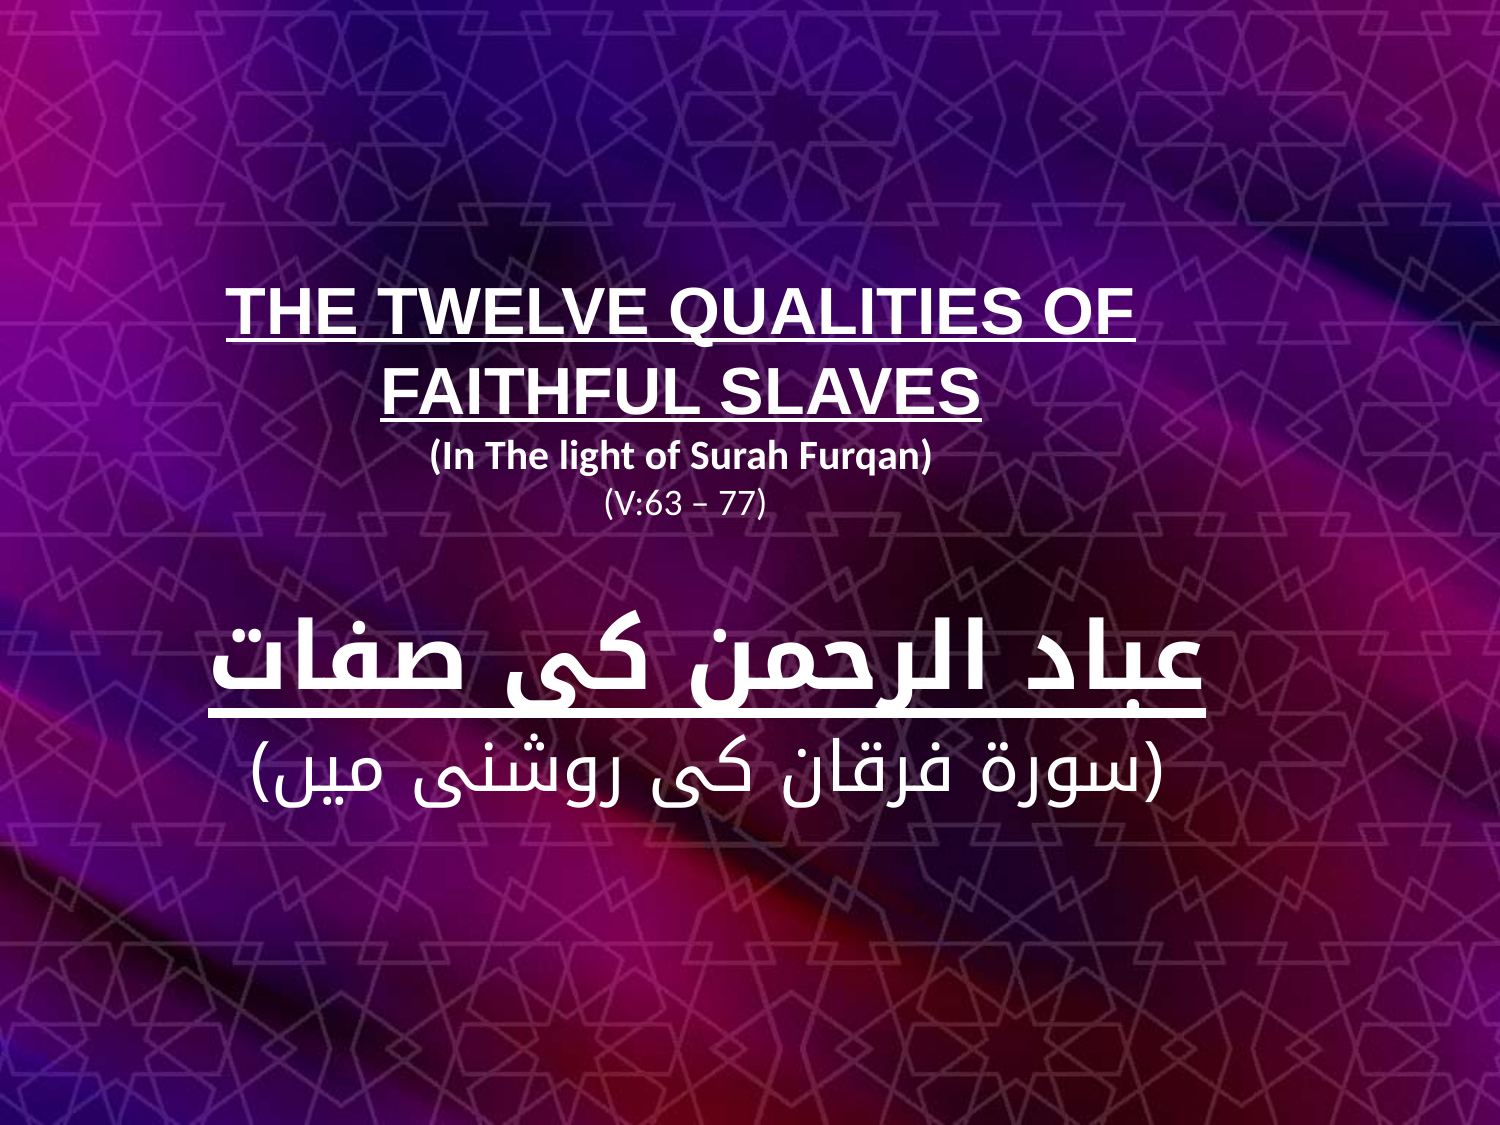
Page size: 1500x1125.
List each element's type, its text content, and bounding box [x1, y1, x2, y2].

title THE TWELVE QUALITIES OF FAITHFUL SLAVES (In The light of Surah Furqan) (V:63 – 77) [112, 224, 1251, 651]
picture [0, 0, 1500, 1125]
subtitle عباد الرحمن کی صفات (سورۃ فرقان کی روشنی میں) [187, 587, 1228, 845]
